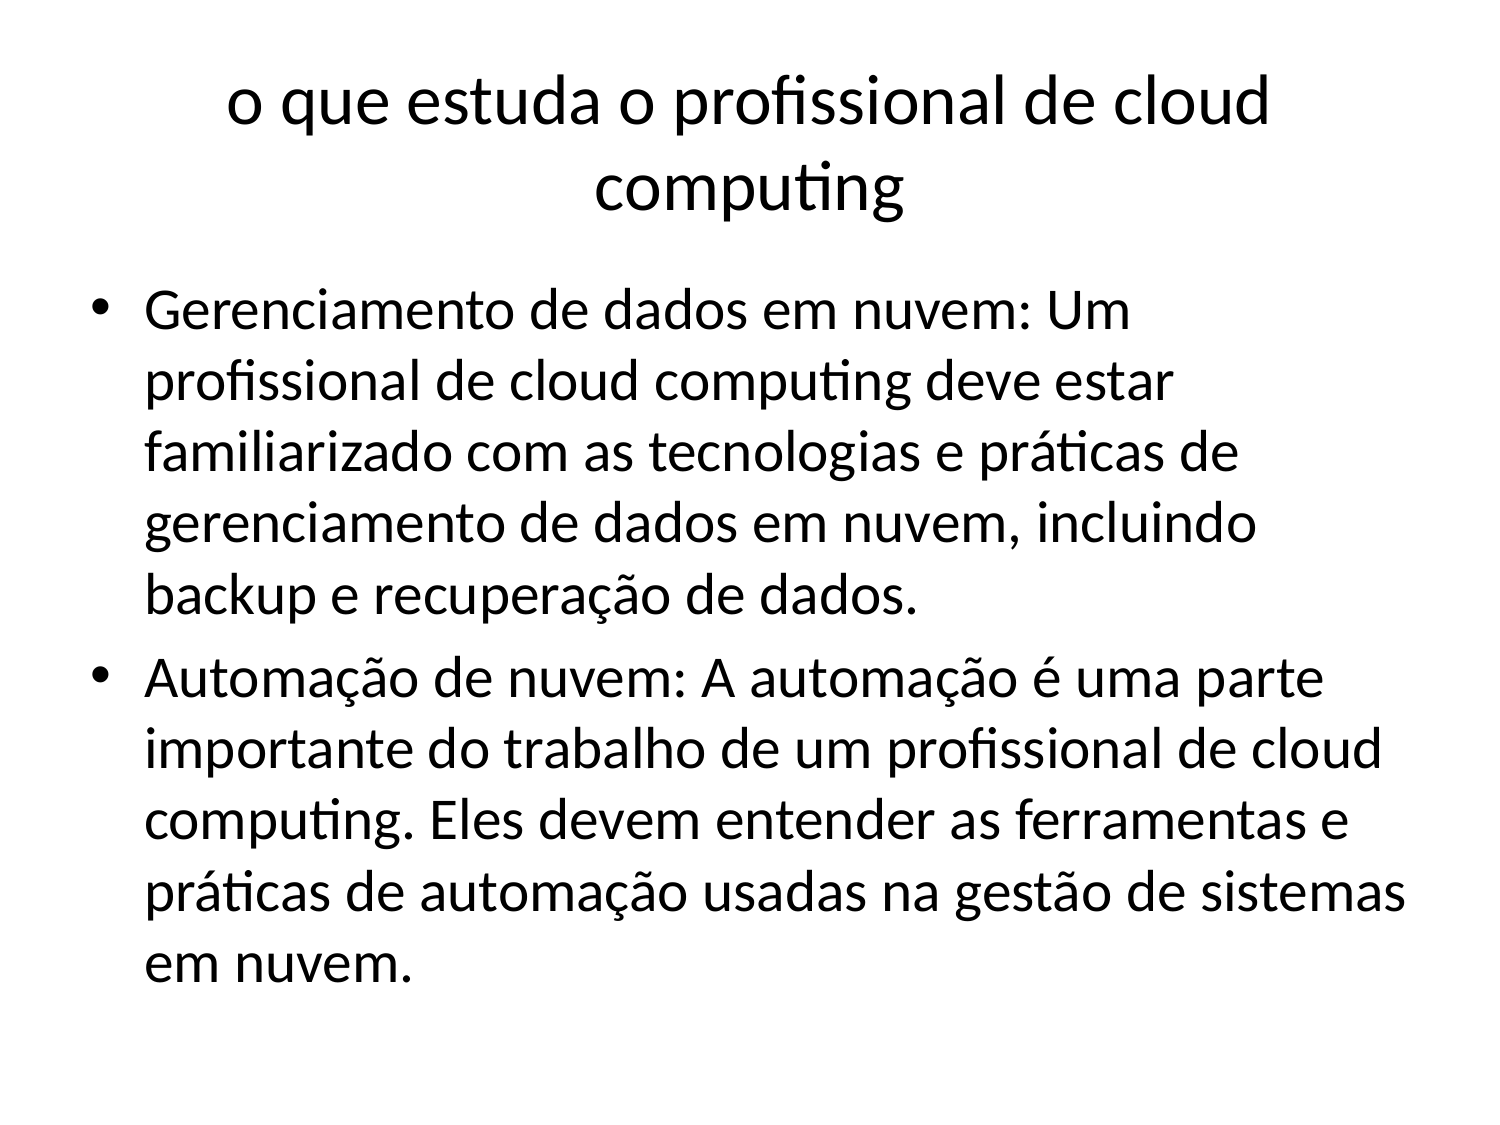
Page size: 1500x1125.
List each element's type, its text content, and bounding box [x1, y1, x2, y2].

list Gerenciamento de dados em nuvem: Um profissional de cloud computing deve estar familiarizado com as tecnologias e práticas de gerenciamento de dados em nuvem, incluindo backup e recuperação de dados. Automação de nuvem: A automação é uma parte importante do trabalho de um profissional de cloud computing. Eles devem entender as ferramentas e práticas de automação usadas na gestão de sistemas em nuvem. [75, 262, 1425, 1005]
title o que estuda o profissional de cloud computing [75, 45, 1425, 233]
